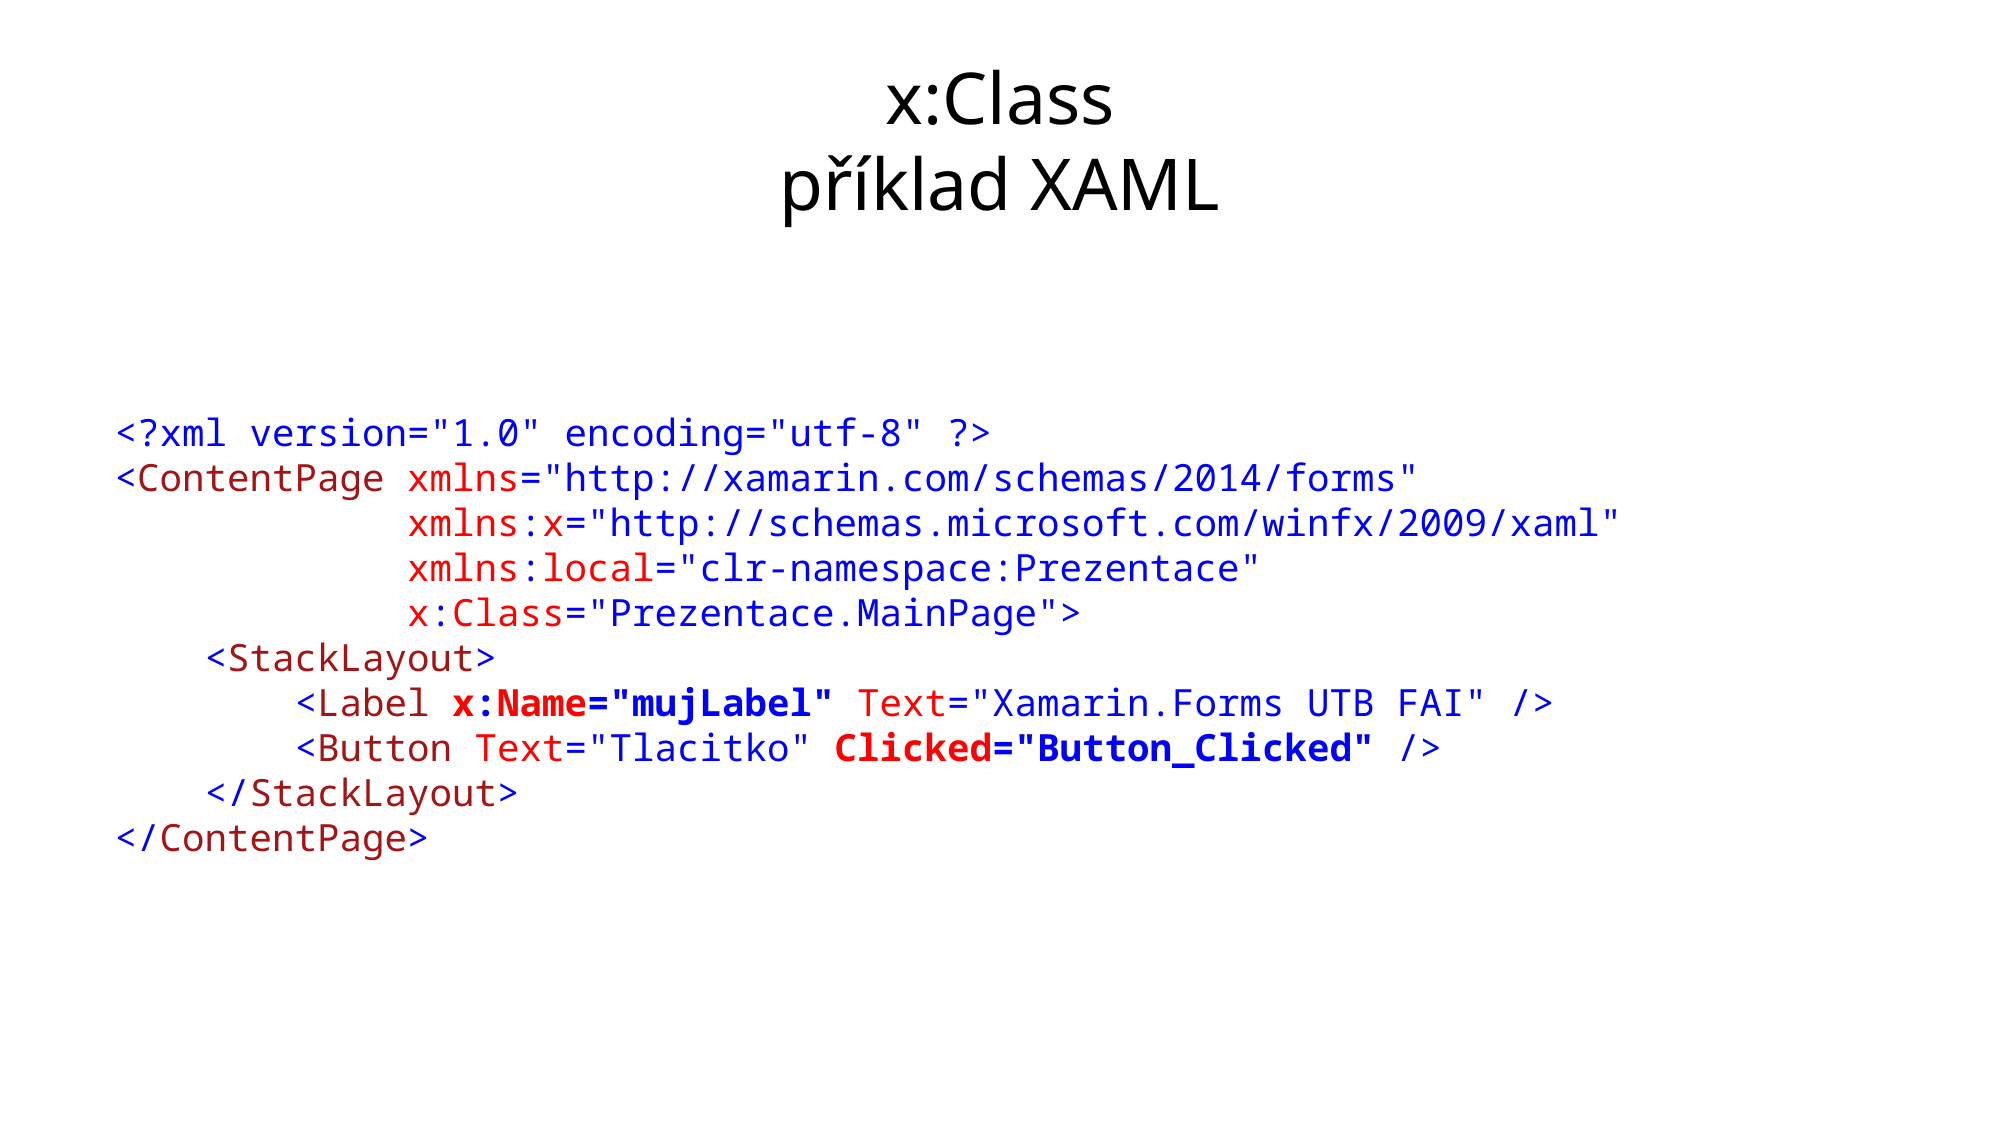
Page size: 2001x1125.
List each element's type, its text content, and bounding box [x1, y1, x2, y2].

text_box <?xml version="1.0" encoding="utf-8" ?> <ContentPage xmlns="http://xamarin.com/schemas/2014/forms" xmlns:x="http://schemas.microsoft.com/winfx/2009/xaml" xmlns:local="clr-namespace:Prezentace" x:Class="Prezentace.MainPage"> <StackLayout> <Label x:Name="mujLabel" Text="Xamarin.Forms UTB FAI" /> <Button Text="Tlacitko" Clicked="Button_Clicked" /> </StackLayout> </ContentPage> [99, 401, 1900, 867]
title x:Class příklad XAML [99, 45, 1900, 233]
